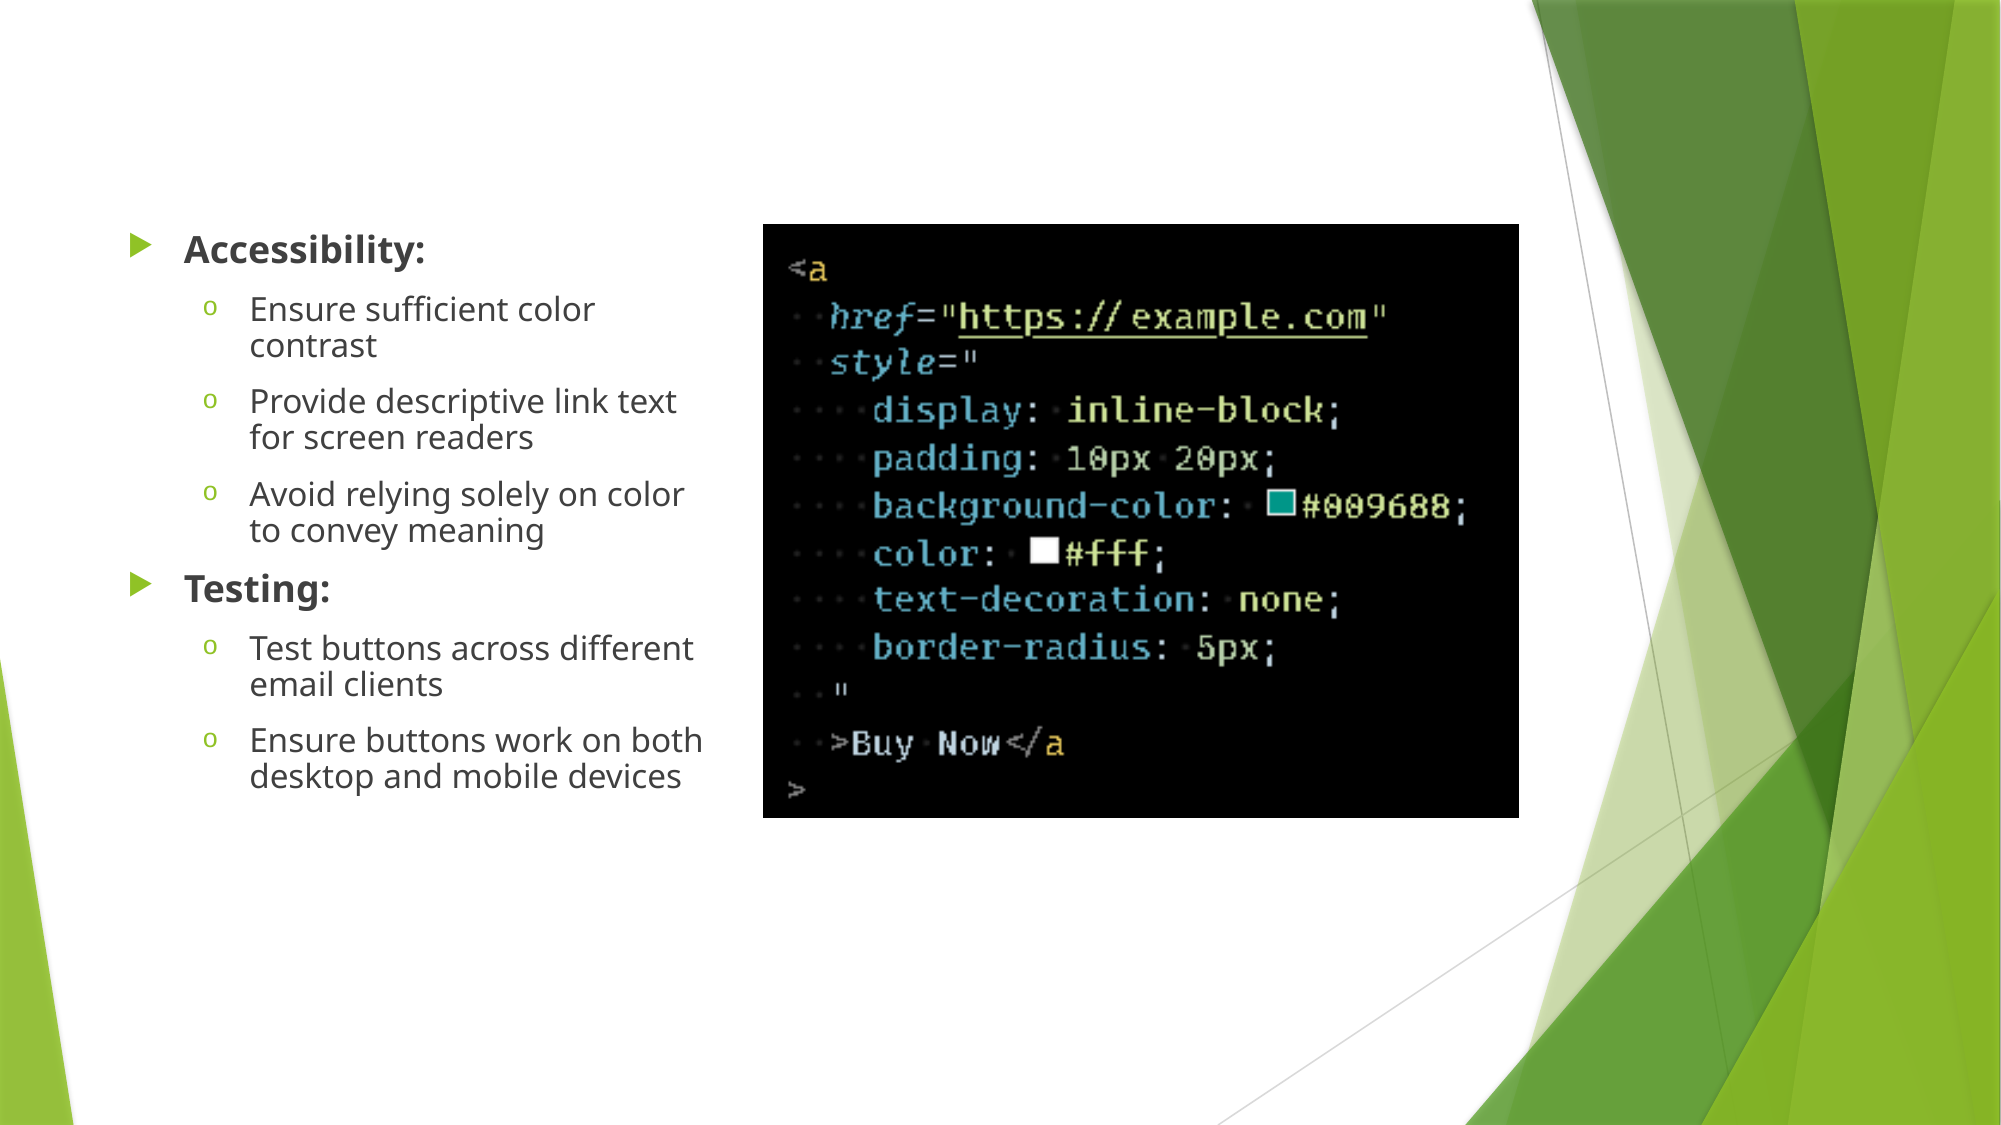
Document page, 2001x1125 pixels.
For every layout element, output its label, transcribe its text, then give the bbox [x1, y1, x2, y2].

picture [762, 224, 1519, 818]
list Accessibility: Ensure sufficient color contrast Provide descriptive link text for screen readers Avoid relying solely on color to convey meaning Testing: Test buttons across different email clients Ensure buttons work on both desktop and mobile devices [112, 224, 723, 939]
